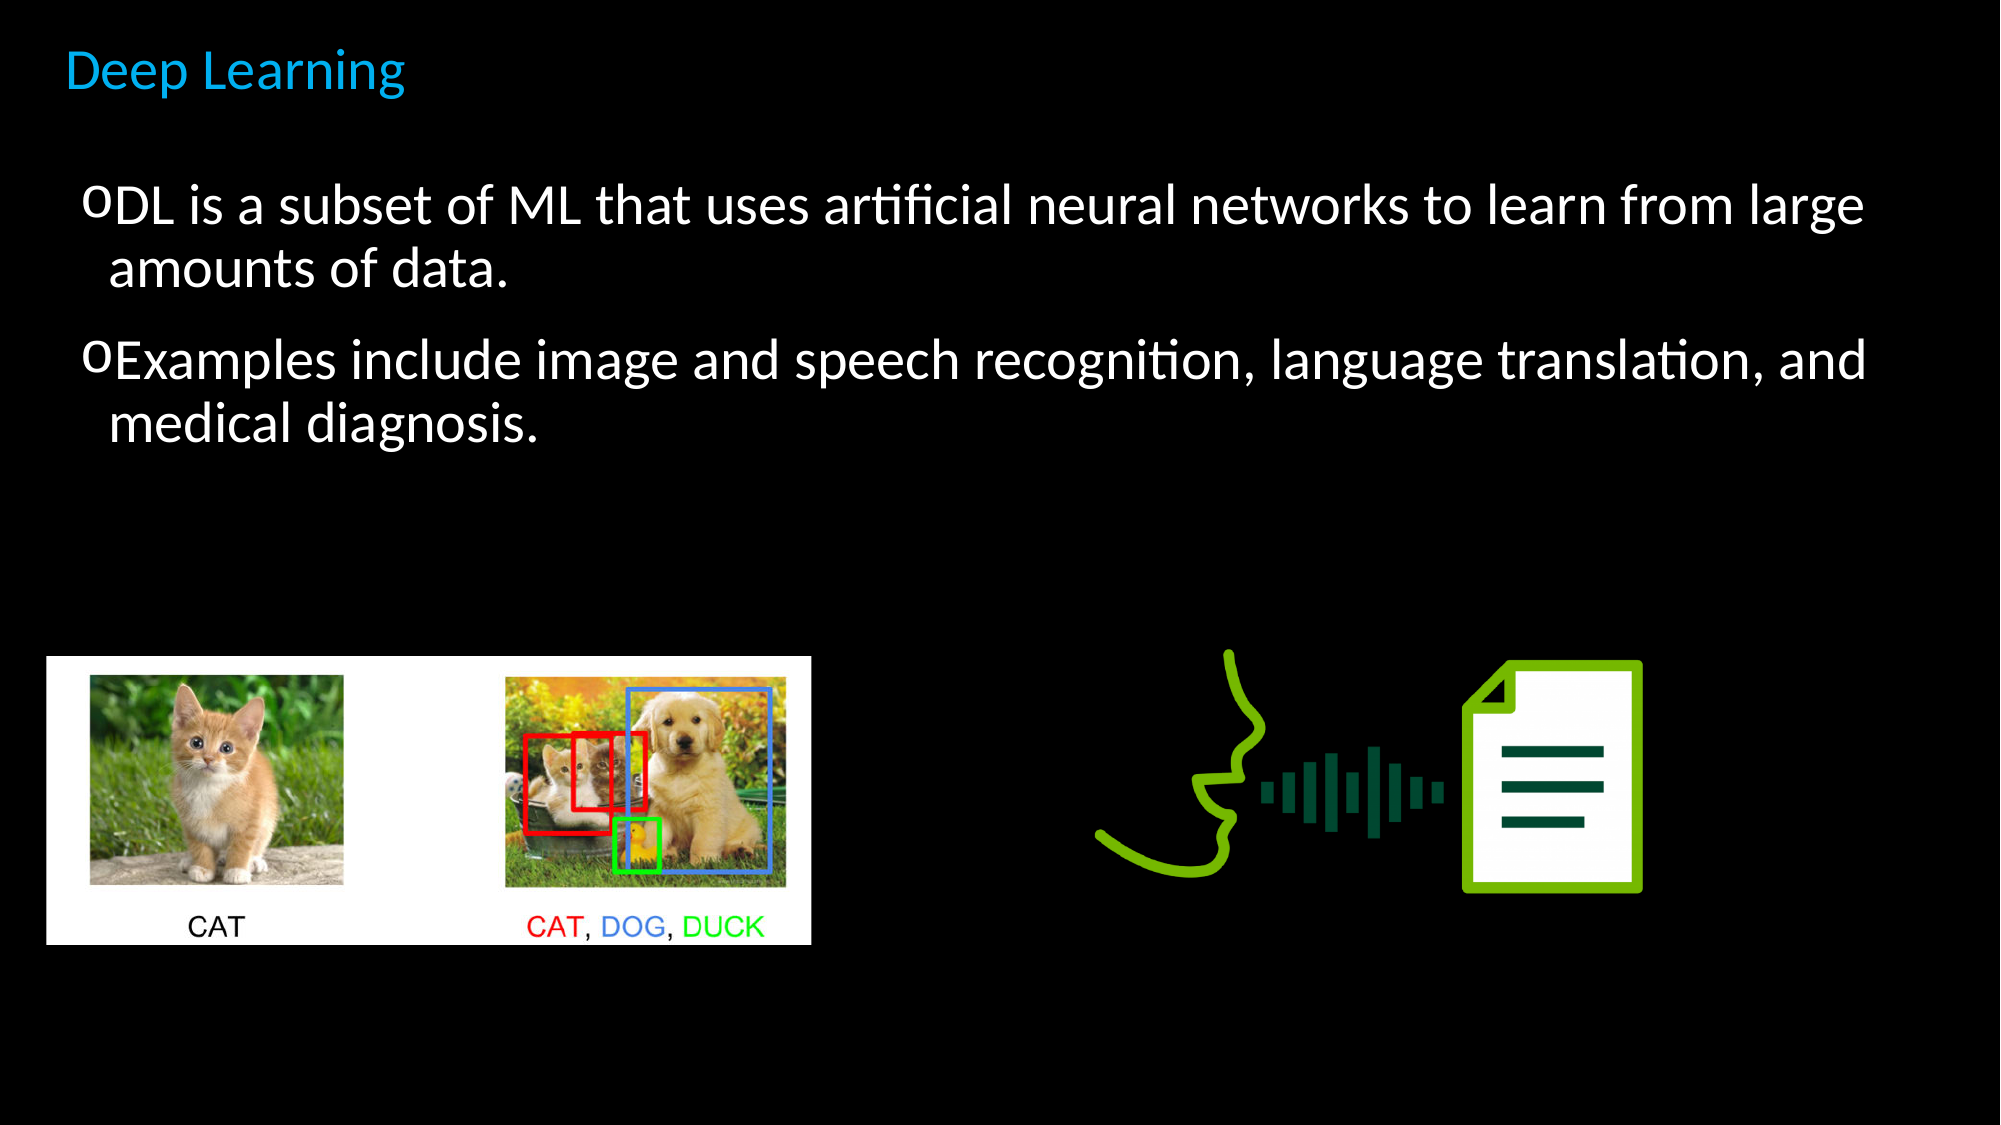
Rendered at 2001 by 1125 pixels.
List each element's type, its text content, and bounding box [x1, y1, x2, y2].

text_box DL is a subset of ML that uses artificial neural networks to learn from large amounts of data. Examples include image and speech recognition, language translation, and medical diagnosis. [79, 166, 2000, 827]
text_box Deep Learning [50, 23, 1051, 109]
picture [46, 656, 812, 945]
picture [1043, 625, 1694, 916]
